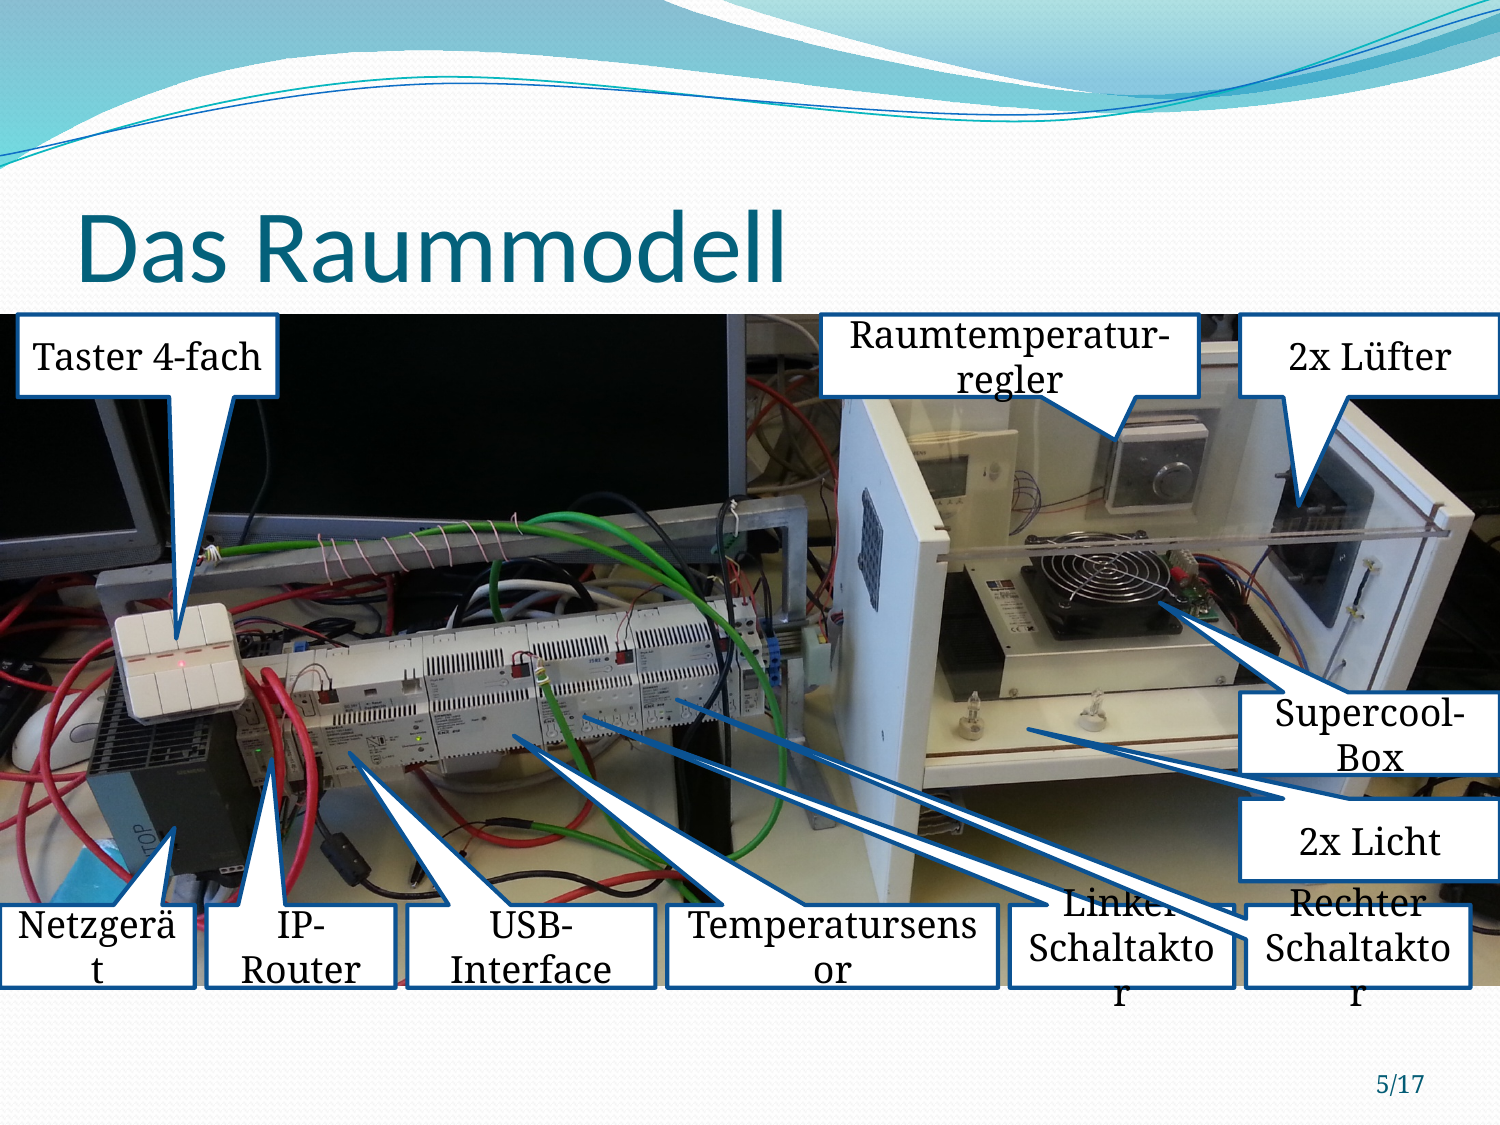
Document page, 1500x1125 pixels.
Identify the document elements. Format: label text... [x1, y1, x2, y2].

picture [0, 314, 1500, 986]
title Das Raummodell [75, 115, 1425, 303]
slide_number 5/17 [1299, 1042, 1425, 1103]
